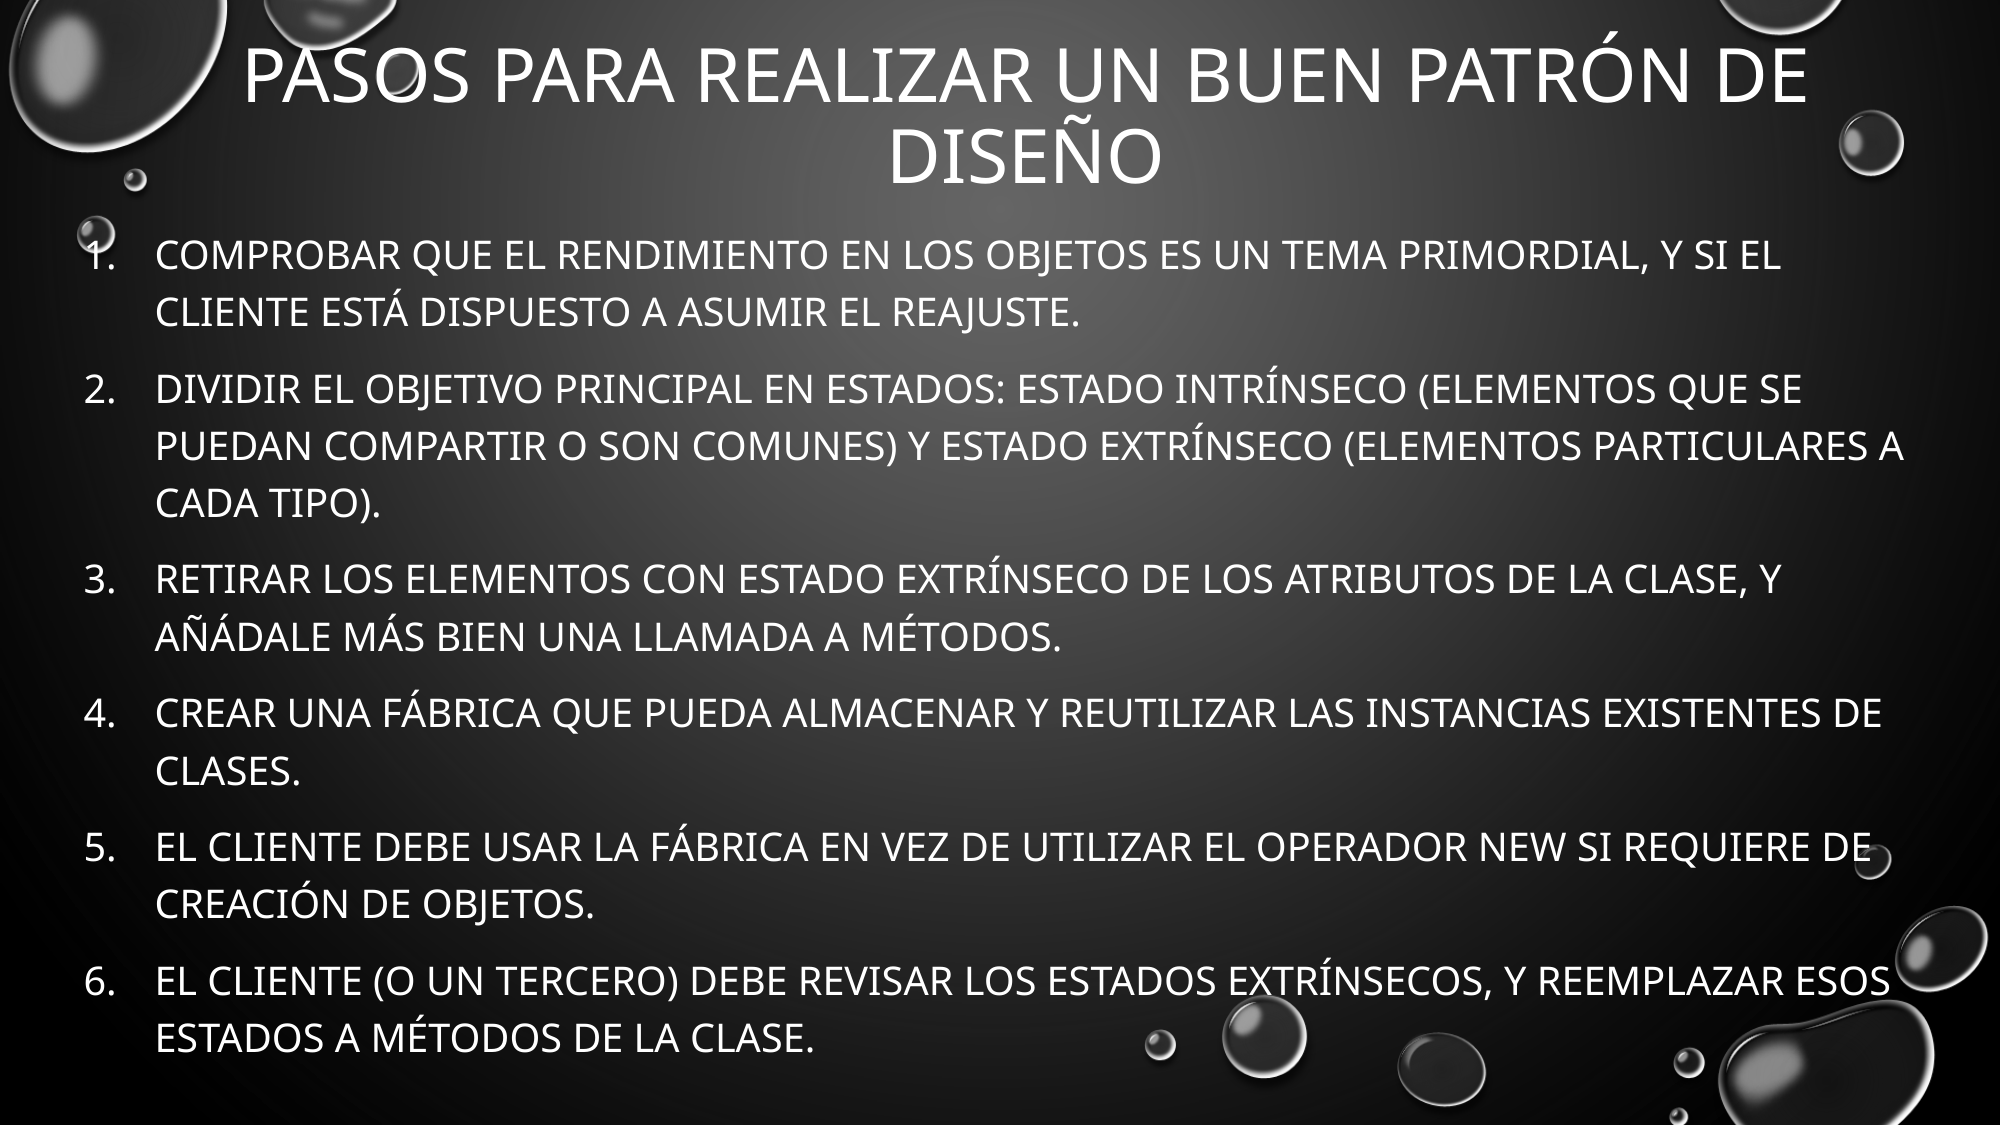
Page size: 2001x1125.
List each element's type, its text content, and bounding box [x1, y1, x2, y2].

list Comprobar que el rendimiento en los objetos es un tema primordial, y si el cliente está dispuesto a asumir el reajuste. Dividir el objetivo principal en estados: estado intrínseco (elementos que se puedan compartir o son comunes) y estado extrínseco (elementos particulares a cada tipo). Retirar los elementos con estado extrínseco de los atributos de la clase, y añádale más bien una llamada a métodos. Crear una fábrica que pueda almacenar y reutilizar las instancias existentes de clases. El cliente debe usar la fábrica en vez de utilizar el operador new si requiere de creación de objetos. El cliente (o un tercero) debe revisar los estados extrínsecos, y reemplazar esos estados a métodos de la clase. [68, 212, 1933, 1069]
title Pasos para realizar un buen patrón de diseño [176, 0, 1877, 212]
picture [0, 0, 2000, 1125]
